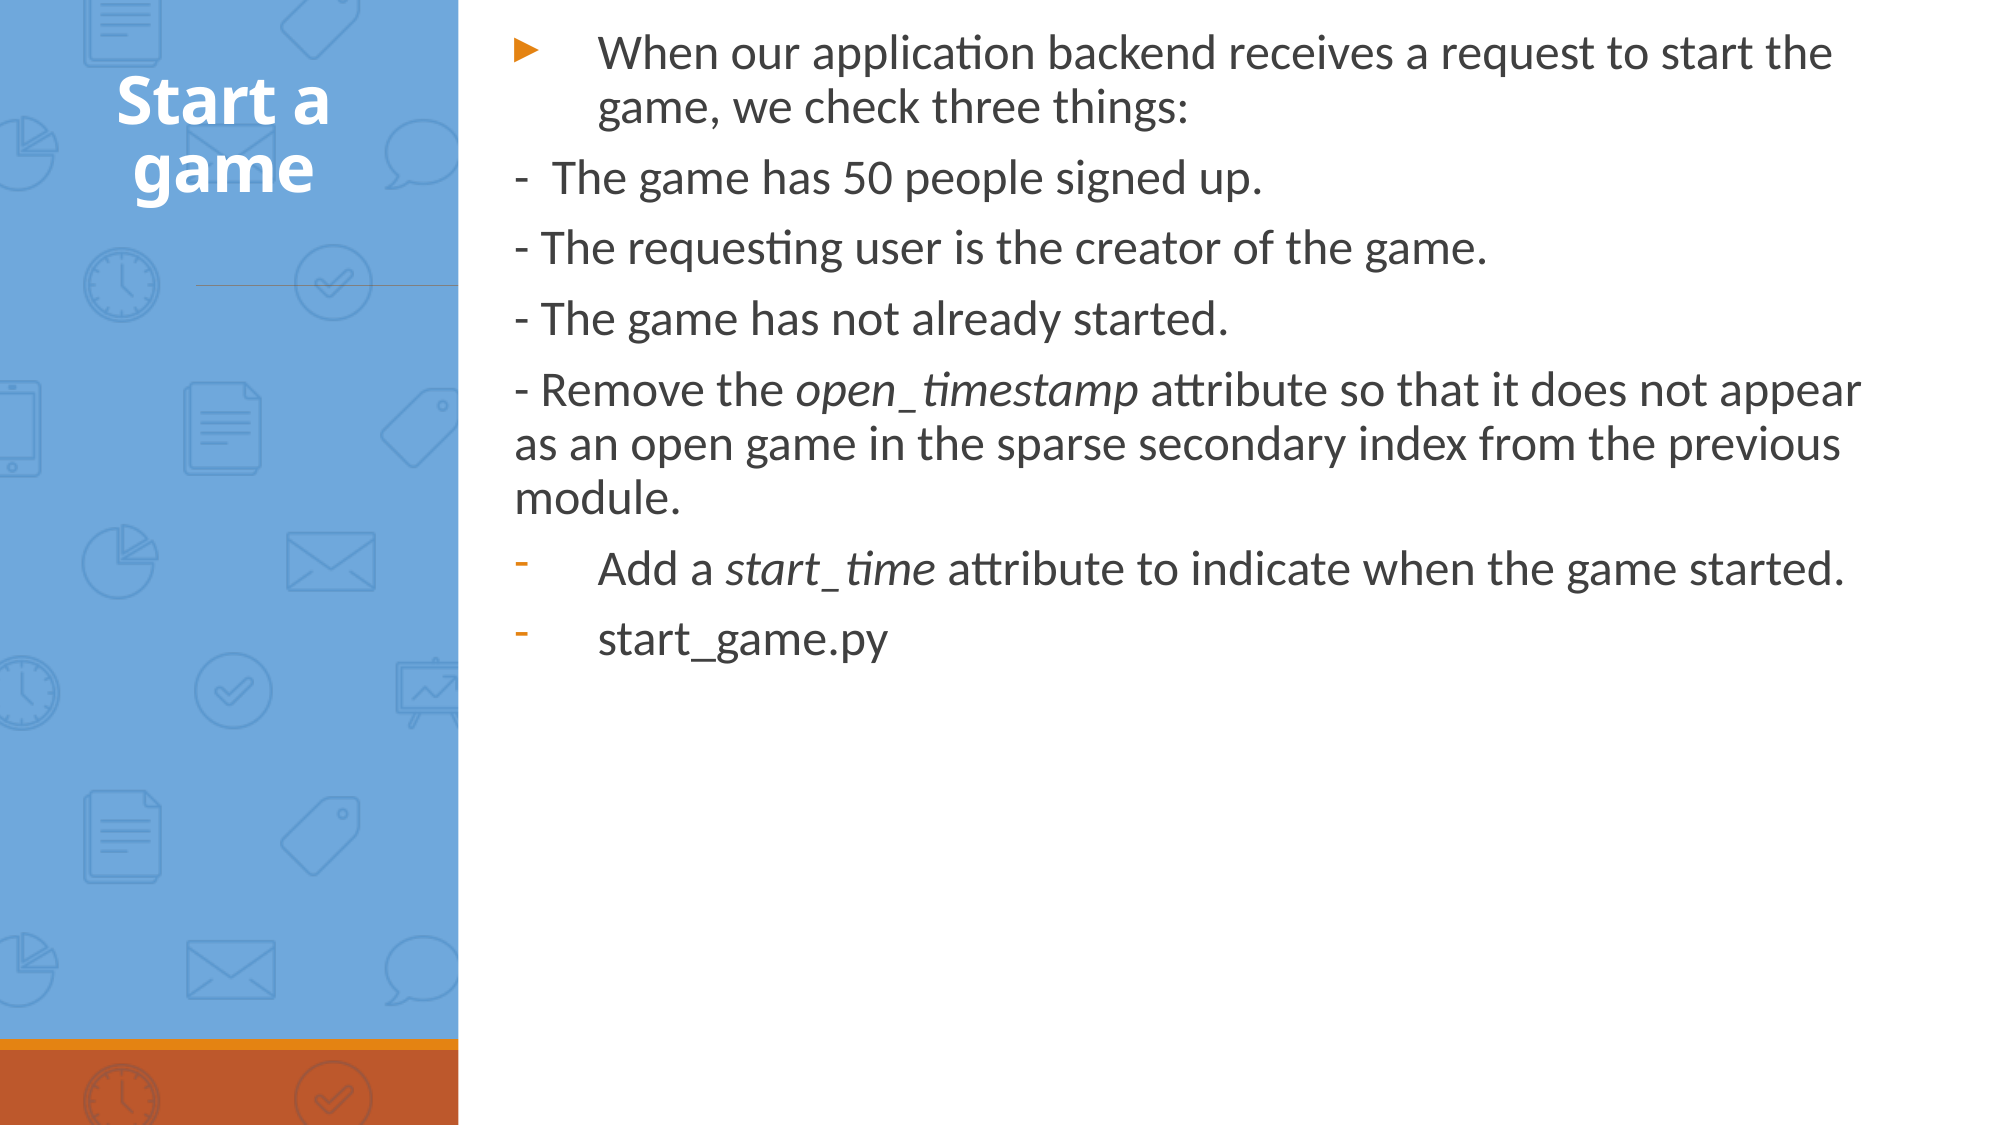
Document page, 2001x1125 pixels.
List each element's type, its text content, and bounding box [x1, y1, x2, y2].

list When our application backend receives a request to start the game, we check three things: - The game has 50 people signed up. - The requesting user is the creator of the game. - The game has not already started. - Remove the open_timestamp attribute so that it does not appear as an open game in the sparse secondary index from the previous module. Add a start_time attribute to indicate when the game started. start_game.py [477, 6, 1928, 1069]
title Start a game [17, 49, 431, 322]
